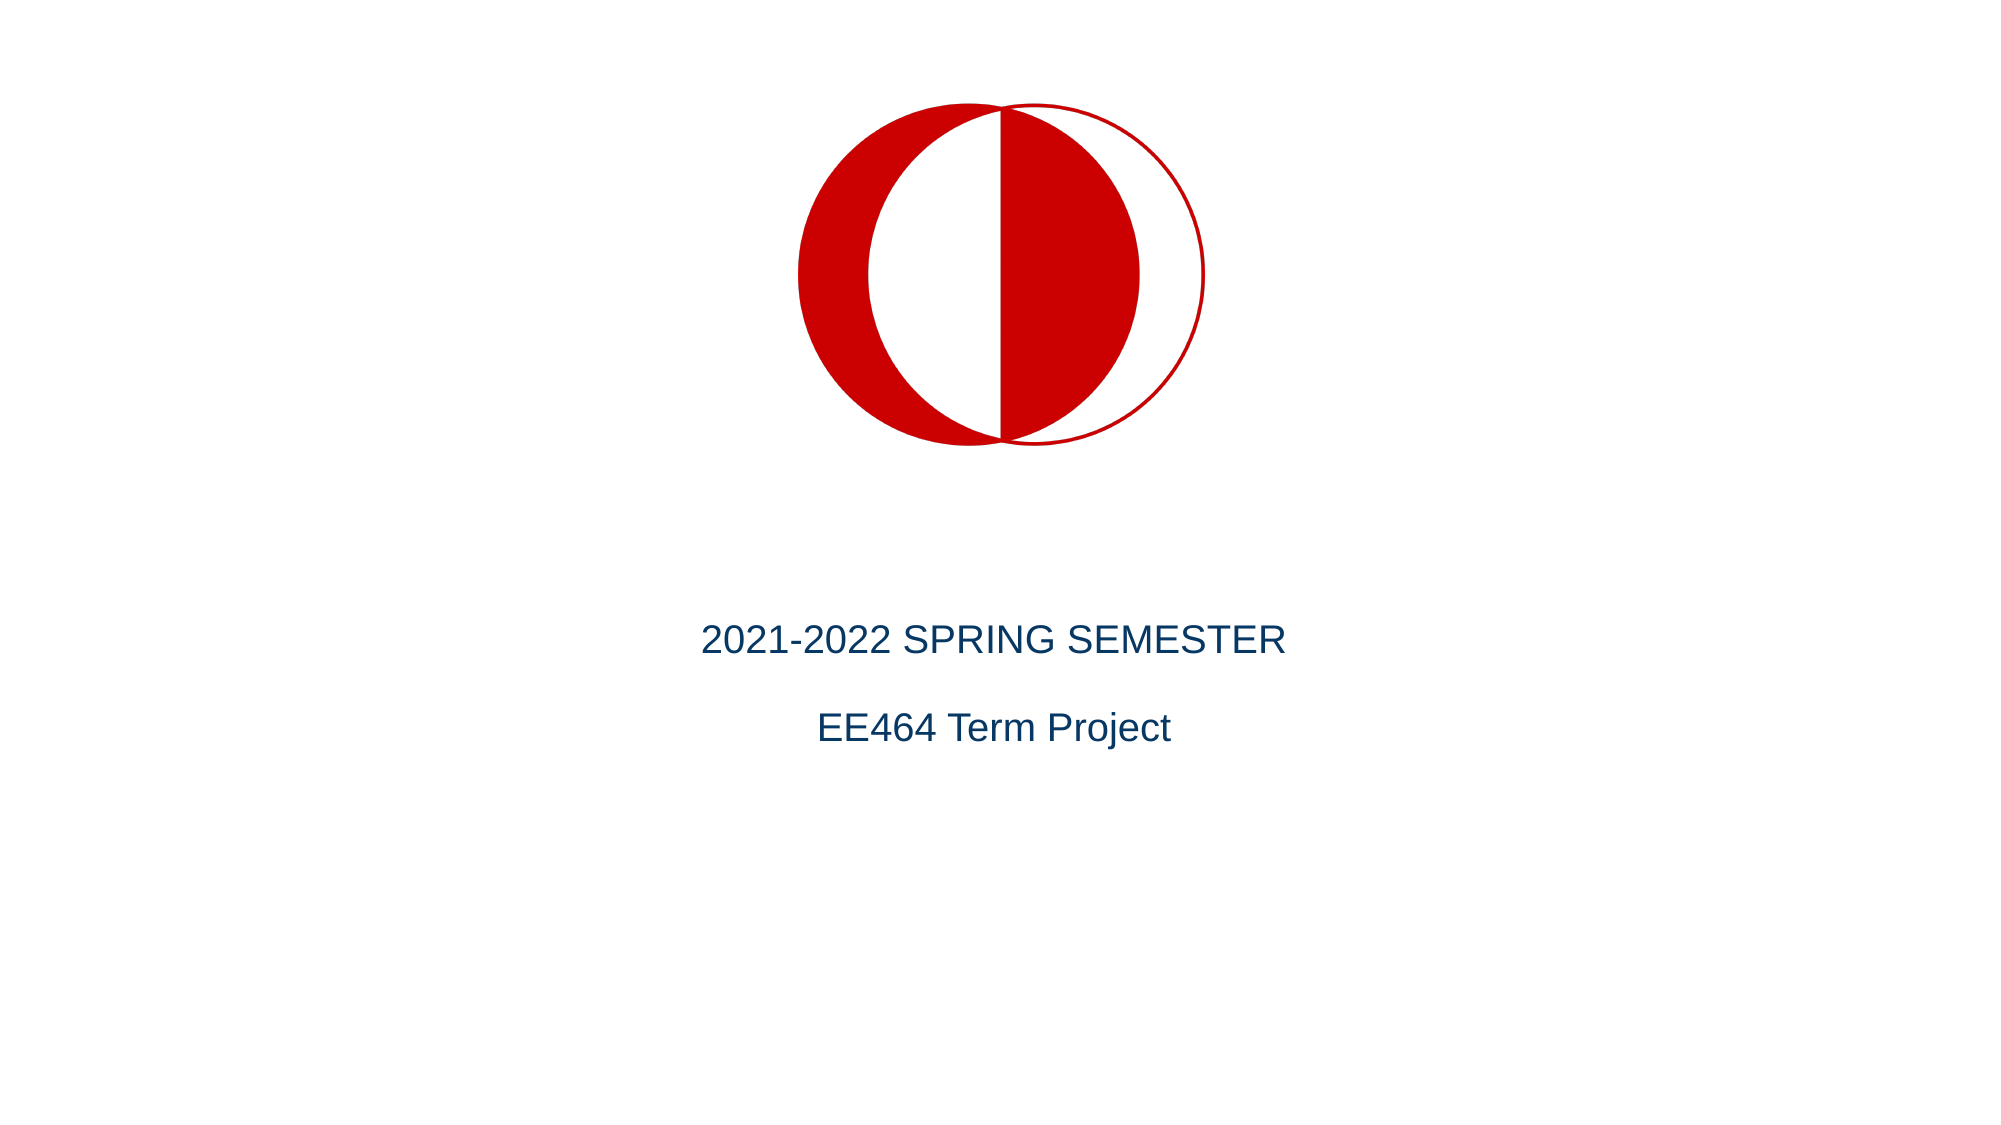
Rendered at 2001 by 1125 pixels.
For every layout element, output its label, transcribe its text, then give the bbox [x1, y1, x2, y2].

picture [786, 98, 1214, 460]
subtitle 2021-2022 SPRING SEMESTER EE464 Term Project [197, 611, 1803, 860]
